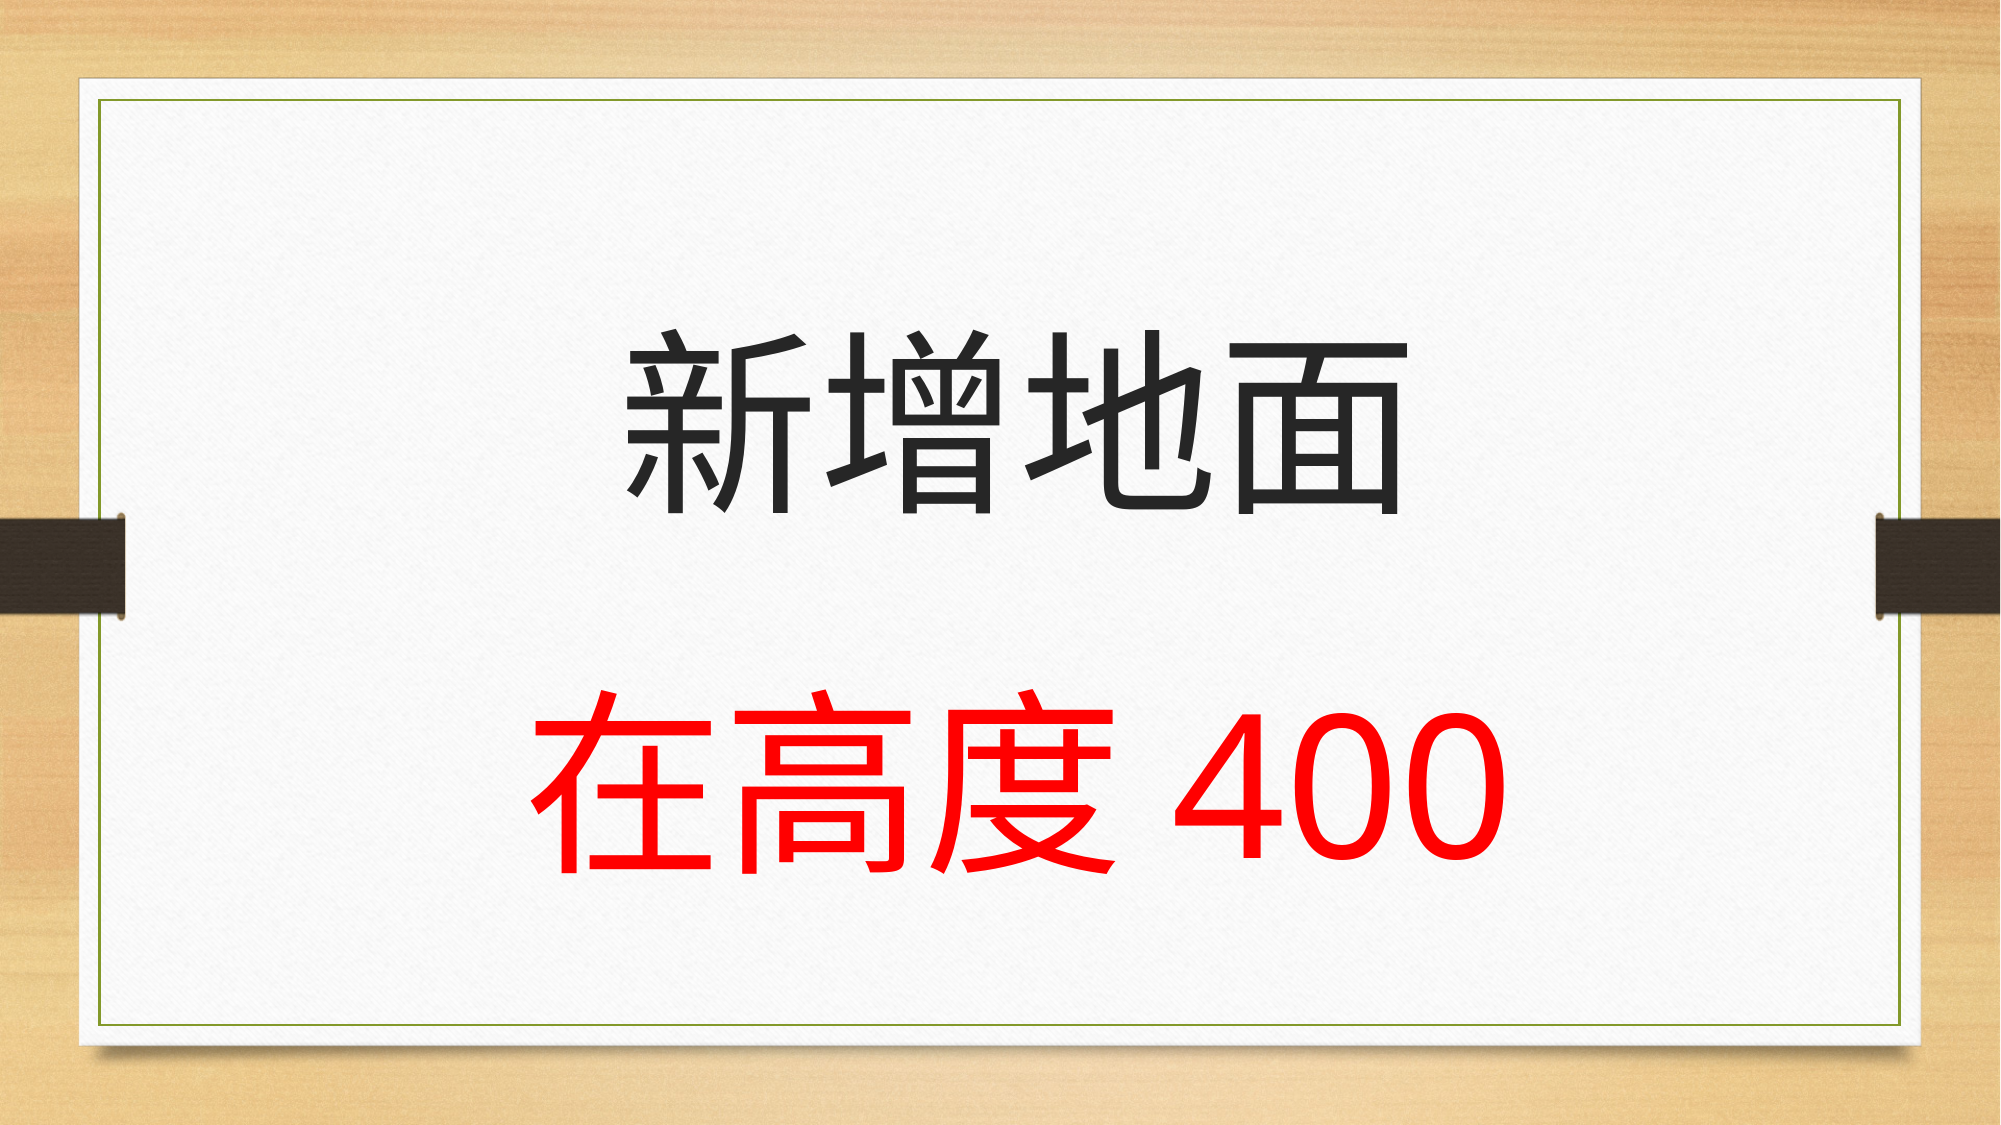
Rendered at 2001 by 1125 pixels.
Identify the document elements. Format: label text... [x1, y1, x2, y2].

title 新增地面 在高度400 [164, 121, 1874, 956]
picture [0, 0, 2001, 1125]
